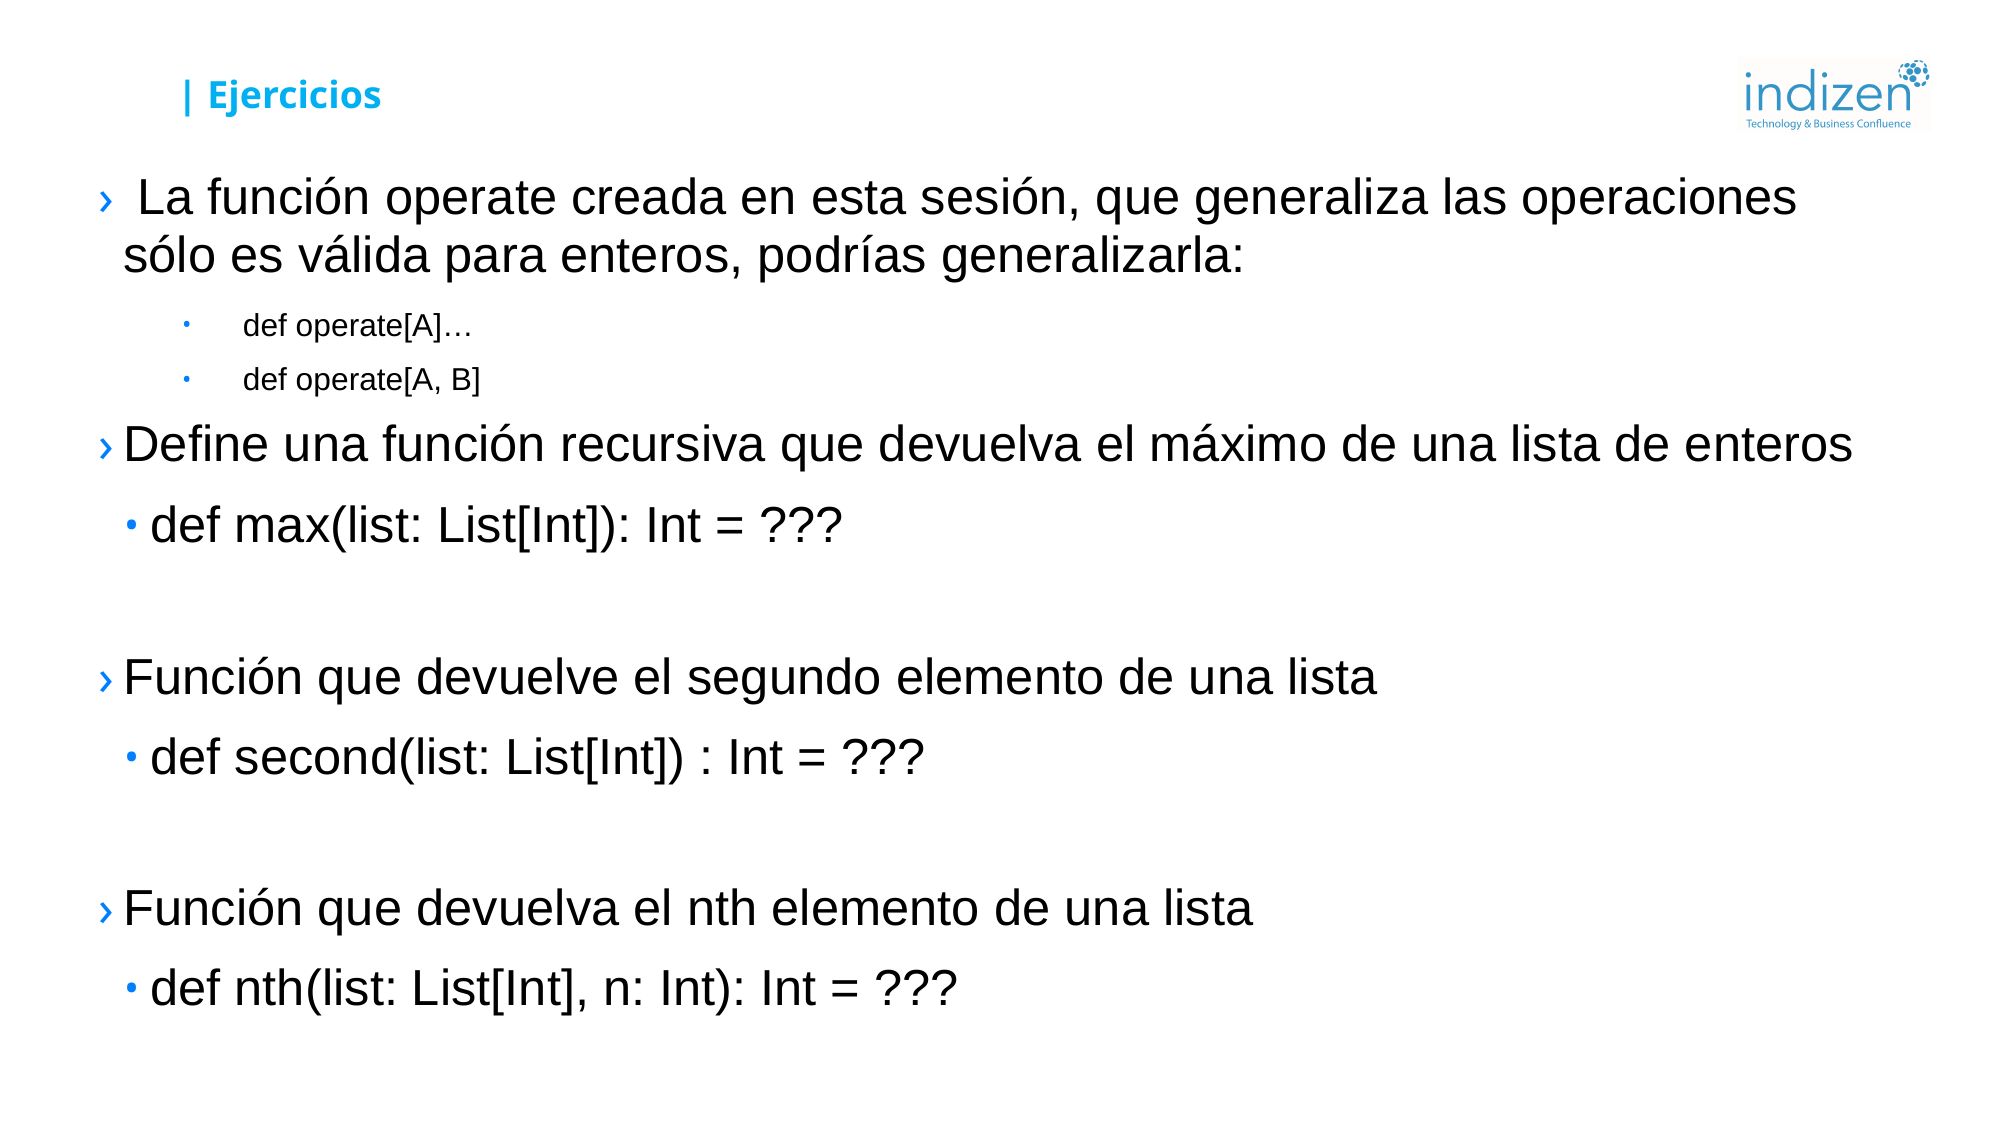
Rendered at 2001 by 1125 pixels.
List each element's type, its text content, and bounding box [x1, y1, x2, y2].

text_box | Ejercicios [157, 60, 1276, 126]
text_box [41, 45, 1391, 127]
text_box La función operate creada en esta sesión, que generaliza las operaciones sólo es válida para enteros, podrías generalizarla: def operate[A]… def operate[A, B] Define una función recursiva que devuelva el máximo de una lista de enteros def max(list: List[Int]): Int = ??? Función que devuelve el segundo elemento de una lista def second(list: List[Int]) : Int = ??? Función que devuelva el nth elemento de una lista def nth(list: List[Int], n: Int): Int = ??? [98, 165, 1860, 1081]
picture [1736, 56, 1931, 133]
